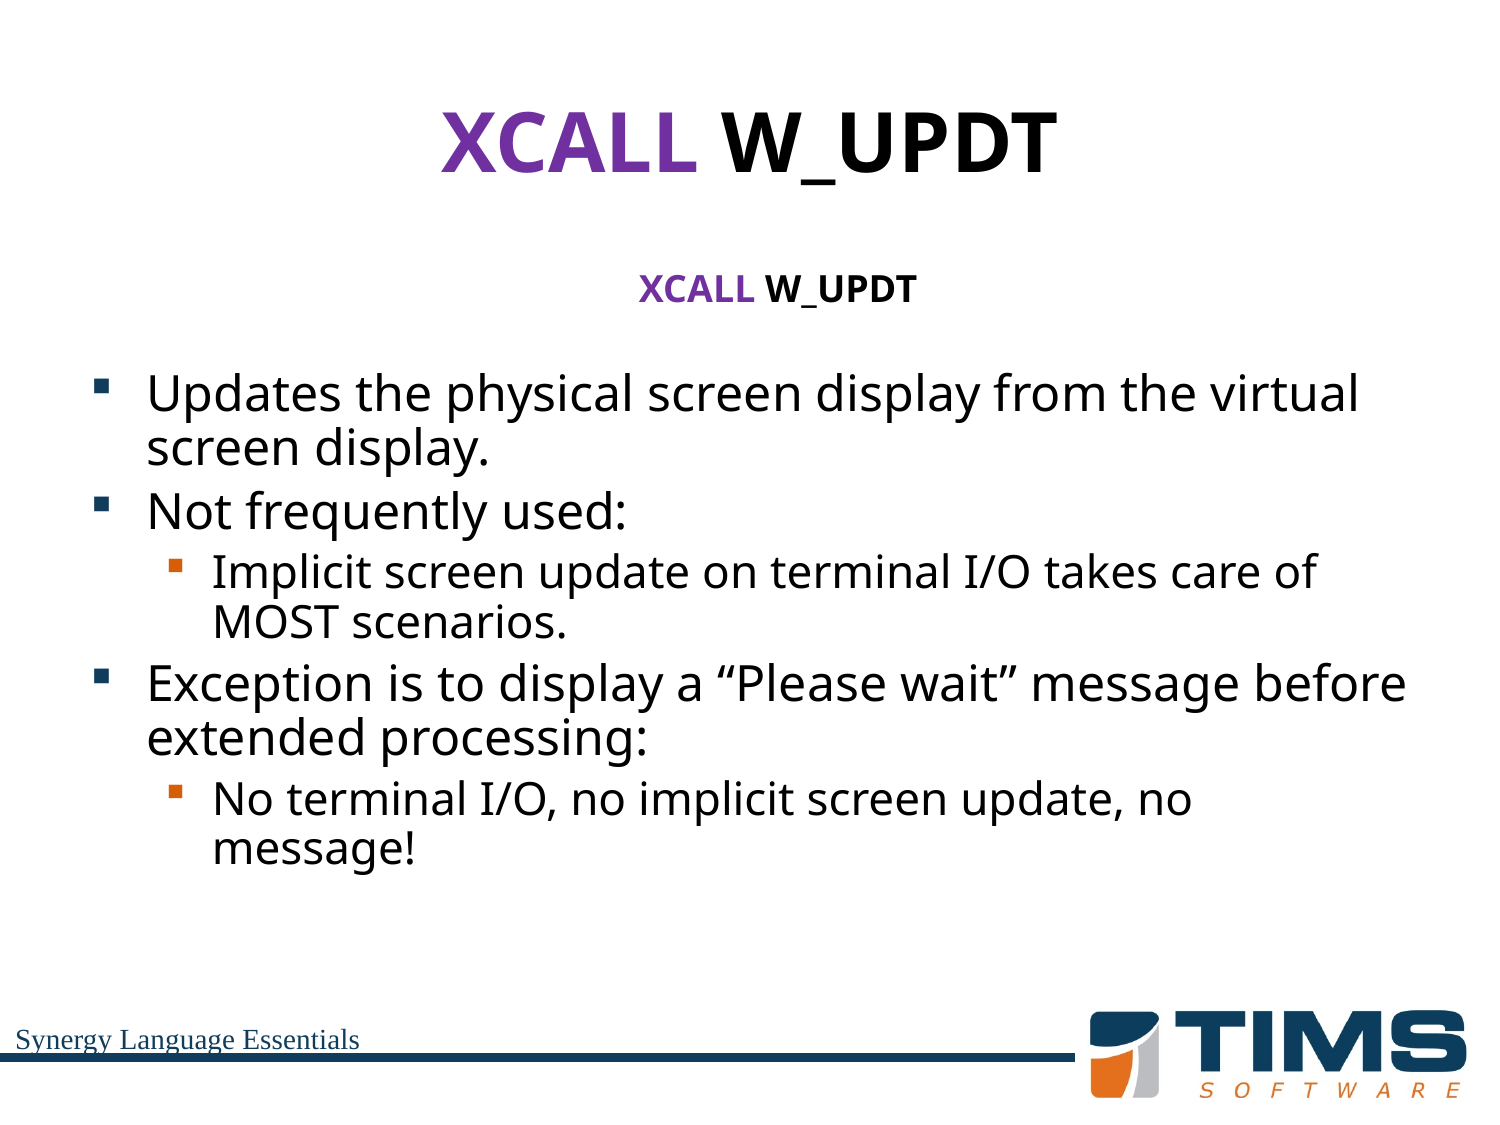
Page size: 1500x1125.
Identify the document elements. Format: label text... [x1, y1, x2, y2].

list XCALL W_UPDT Updates the physical screen display from the virtual screen display. Not frequently used: Implicit screen update on terminal I/O takes care of MOST scenarios. Exception is to display a “Please wait” message before extended processing: No terminal I/O, no implicit screen update, no message! [75, 262, 1425, 1005]
picture [1087, 1007, 1469, 1098]
title XCALL W_UPDT [75, 45, 1425, 233]
footer Synergy Language Essentials [0, 1012, 650, 1088]
